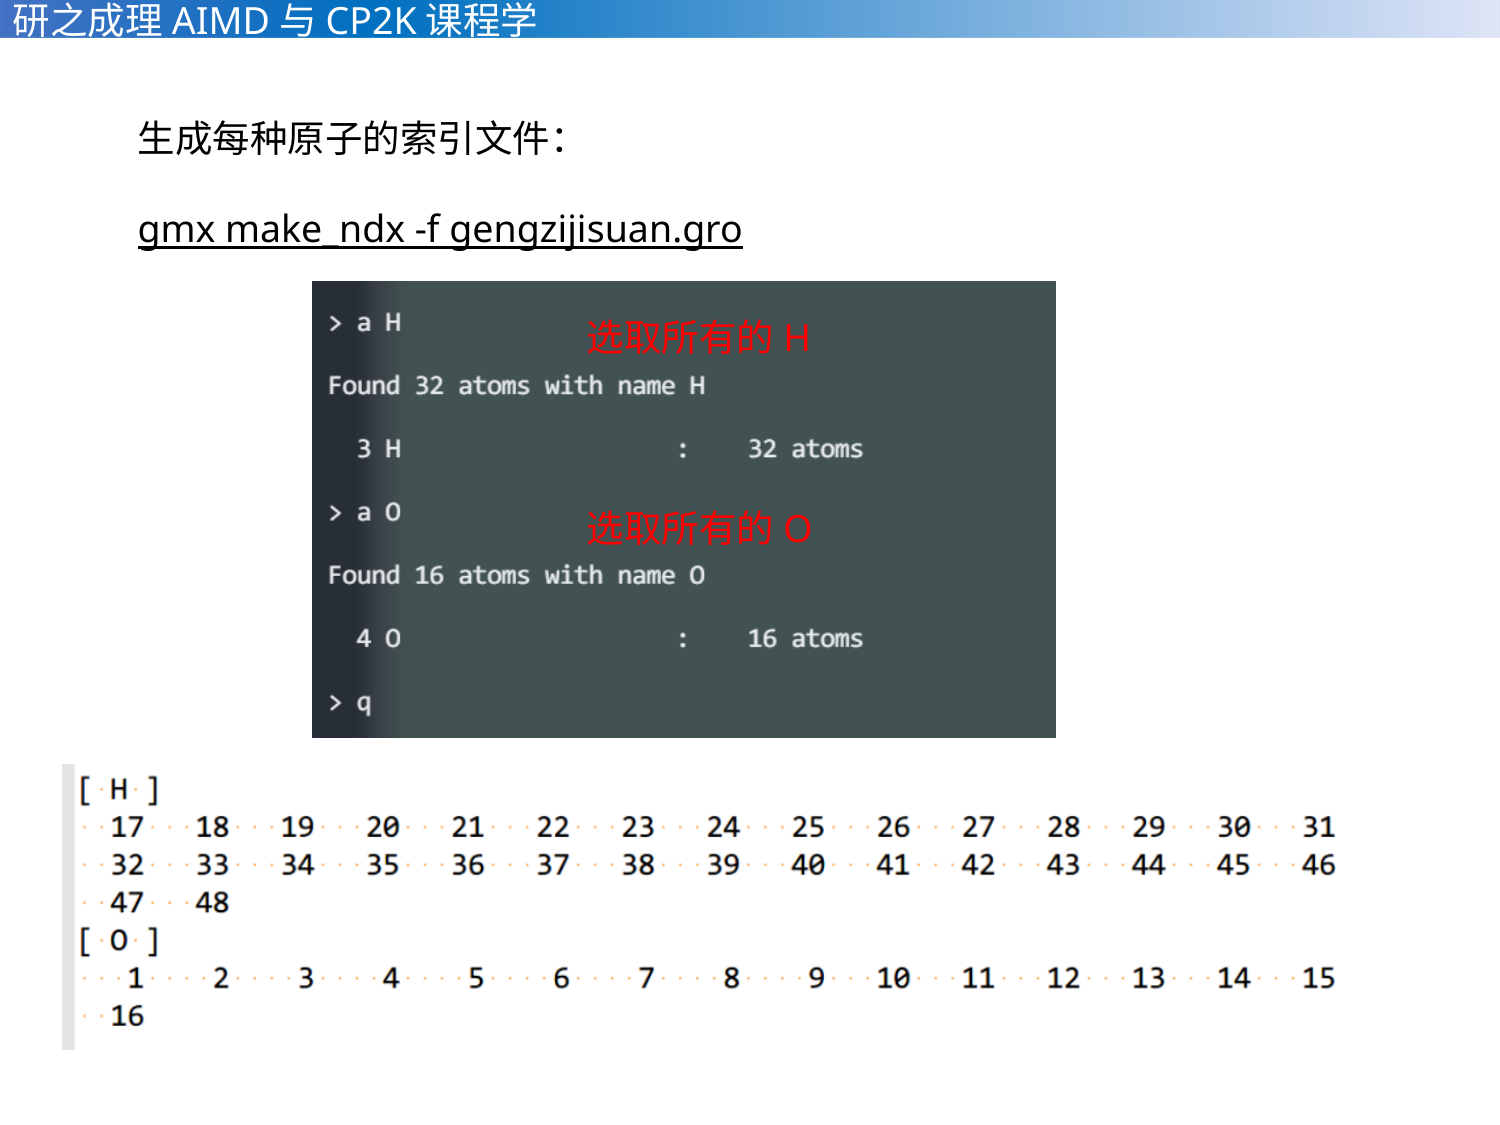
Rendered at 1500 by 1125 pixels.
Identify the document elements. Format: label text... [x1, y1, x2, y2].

picture [0, 0, 1500, 38]
picture [312, 281, 1056, 738]
text_box 生成每种原子的索引文件： gmx make_ndx -f gengzijisuan.gro [122, 62, 1413, 348]
picture [62, 764, 1365, 1051]
